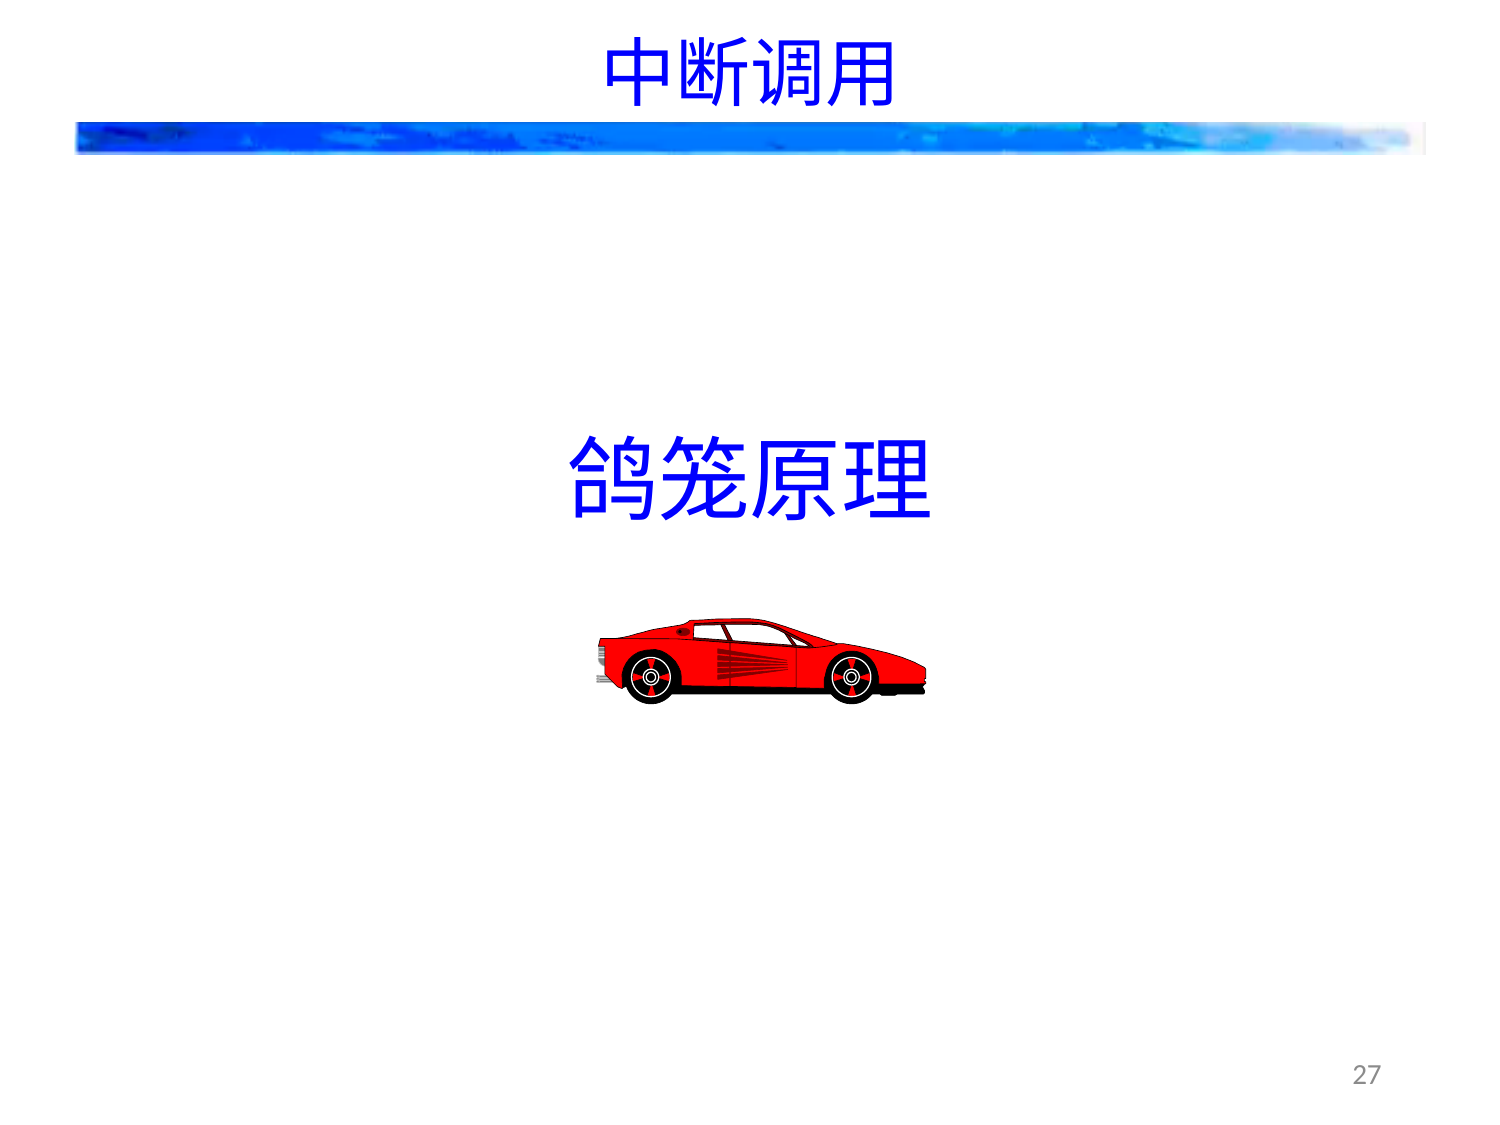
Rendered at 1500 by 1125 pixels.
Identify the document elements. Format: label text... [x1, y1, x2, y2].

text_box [596, 617, 928, 705]
list 鸽笼原理 [523, 414, 977, 585]
slide_number 27 [1281, 1042, 1397, 1103]
title 中断调用 [102, 32, 1398, 120]
picture [74, 122, 1426, 155]
